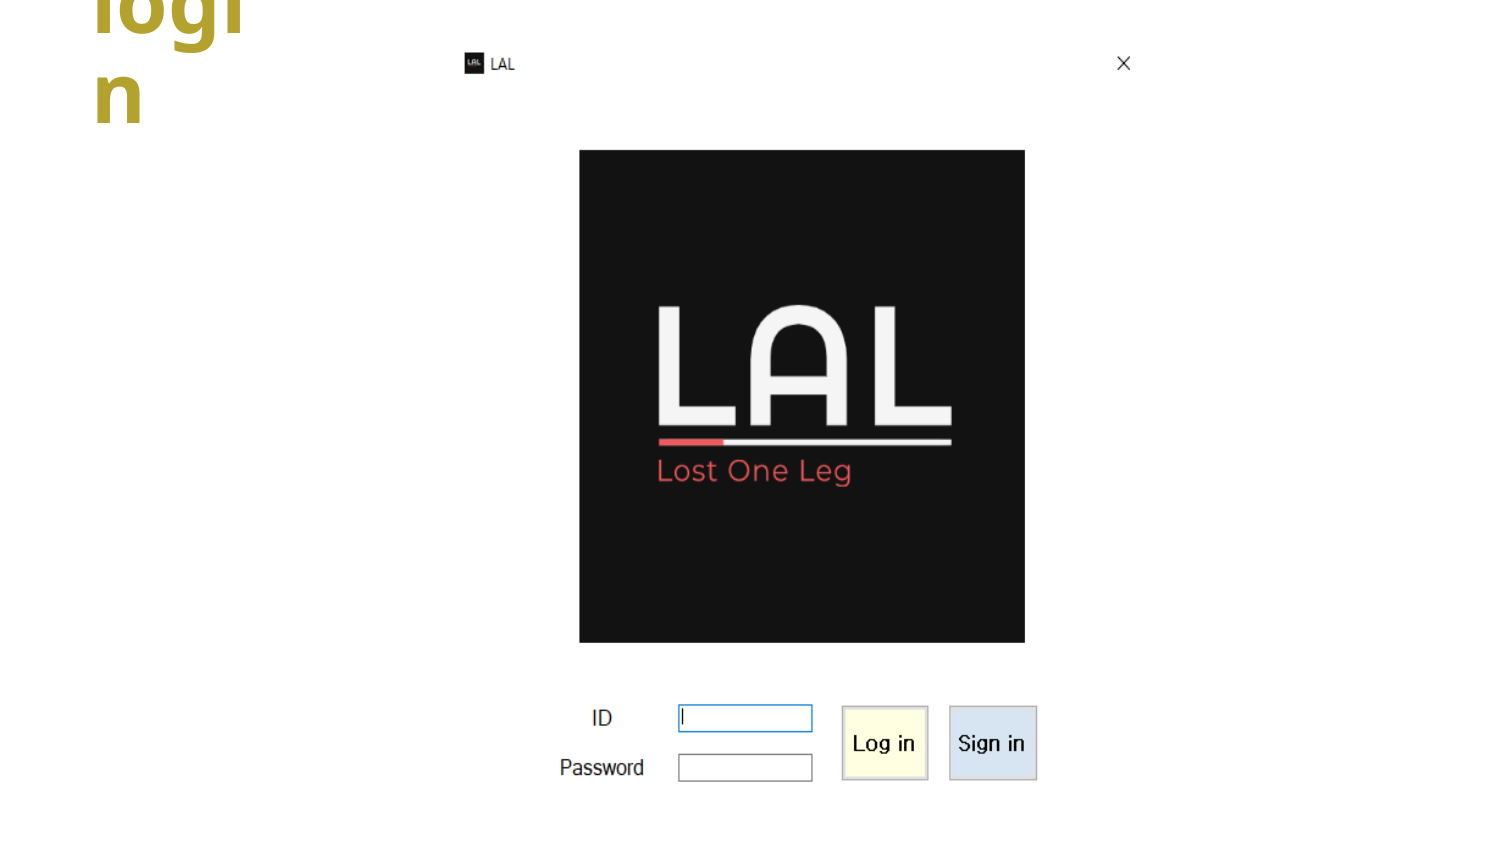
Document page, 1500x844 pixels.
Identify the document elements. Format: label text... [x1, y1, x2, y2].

picture [455, 46, 1141, 818]
title login [80, 46, 297, 148]
